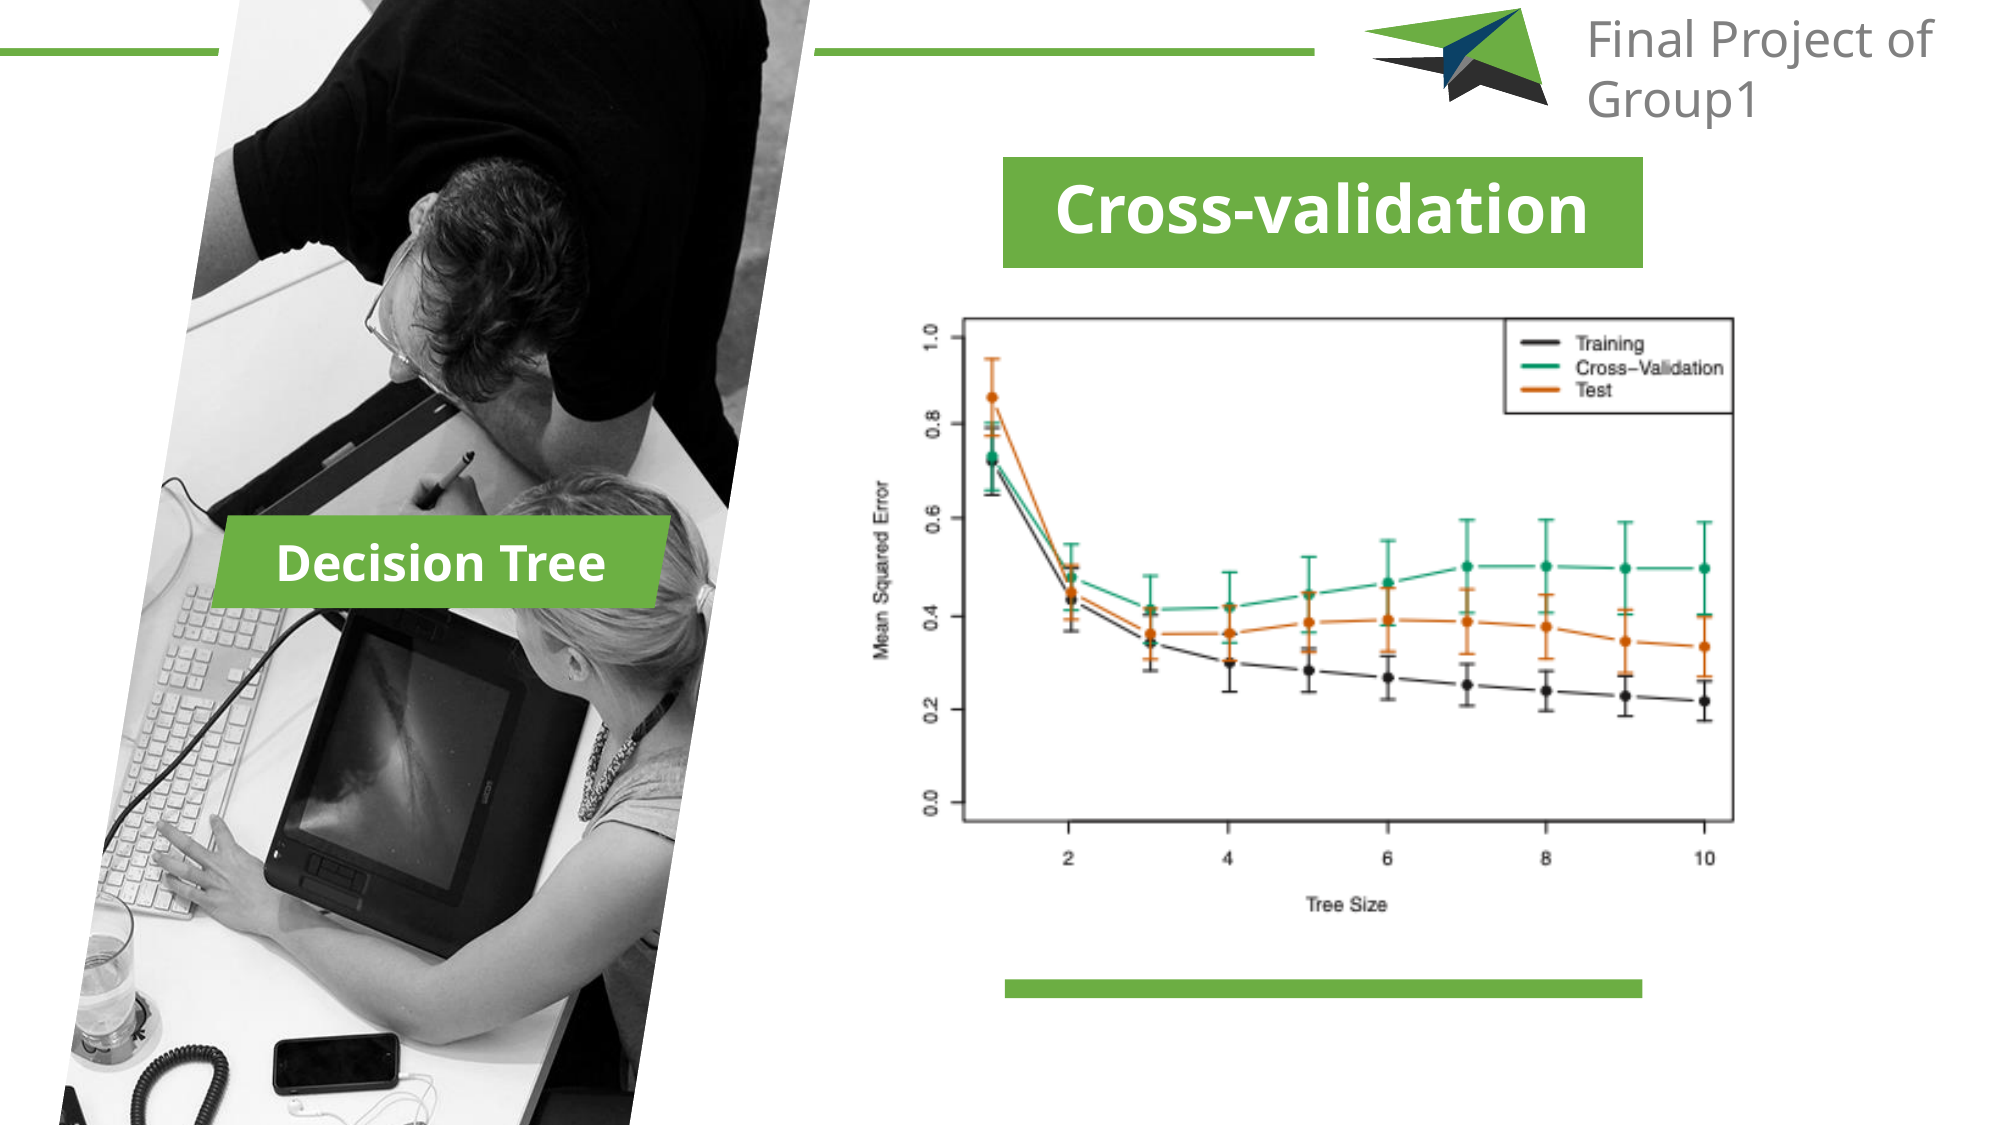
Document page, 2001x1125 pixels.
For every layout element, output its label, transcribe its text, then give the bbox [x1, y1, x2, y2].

text_box [1004, 979, 1643, 999]
text_box Cross-validation [1002, 151, 1643, 263]
text_box [824, 47, 1315, 57]
picture [823, 276, 1874, 943]
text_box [1364, 8, 1548, 106]
text_box [1003, 263, 1643, 268]
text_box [45, 0, 824, 1125]
text_box [0, 47, 45, 57]
